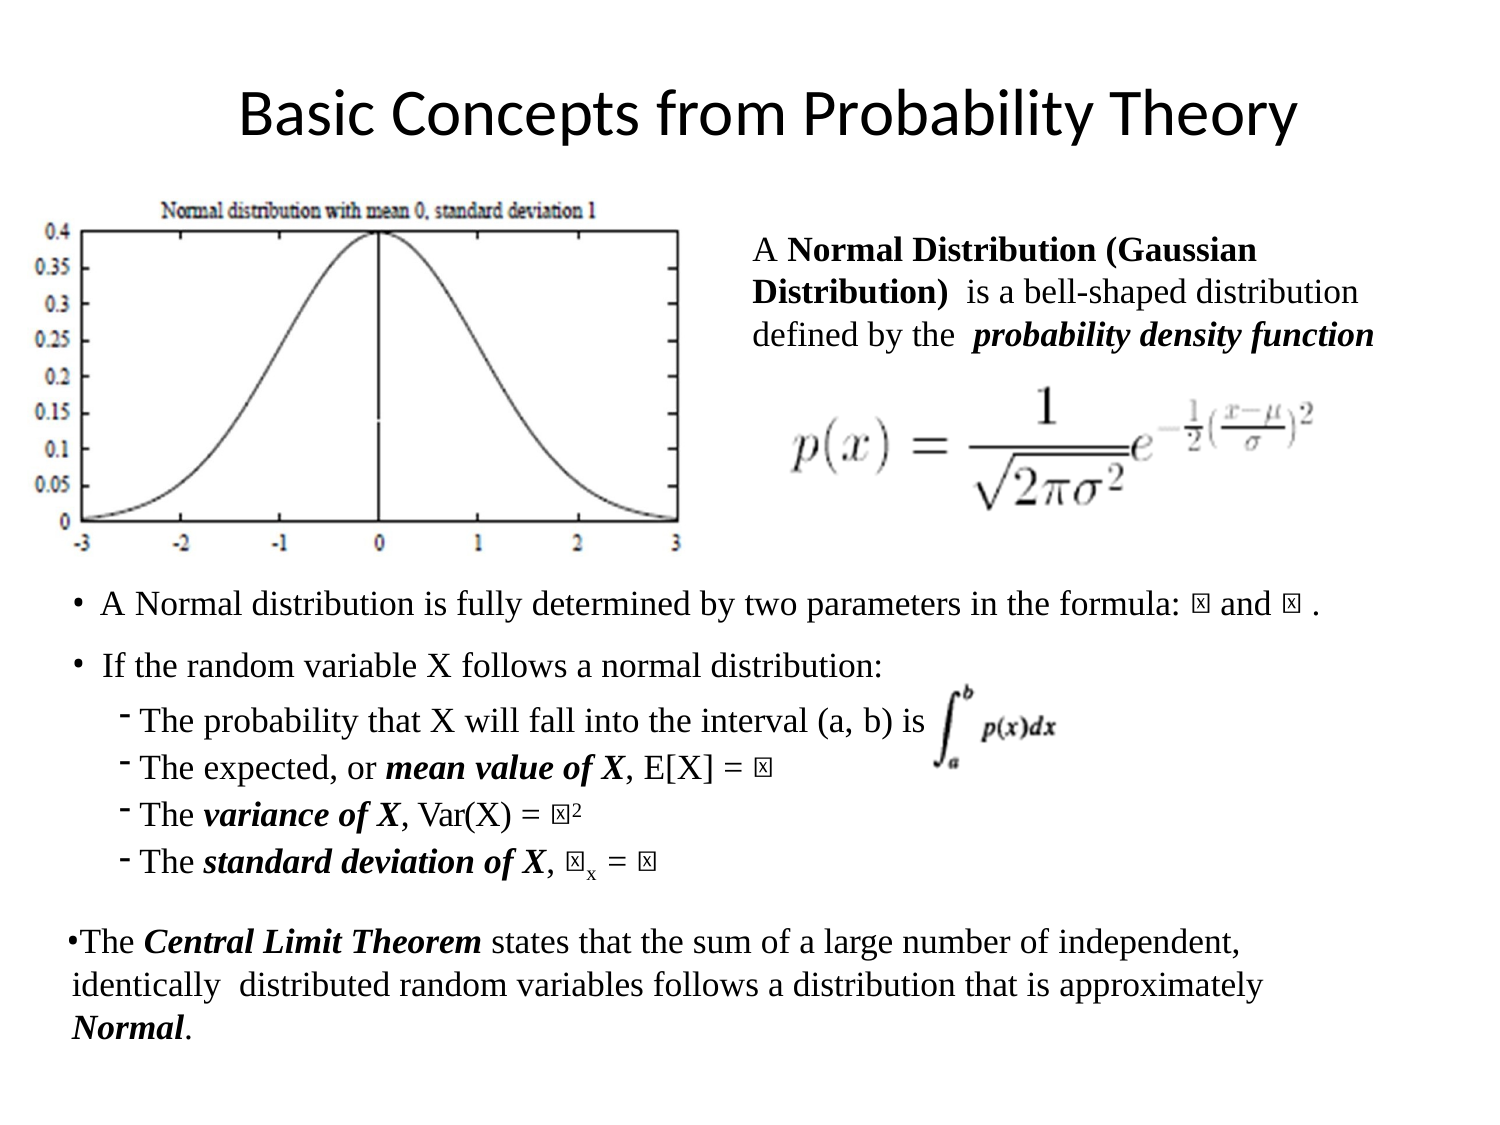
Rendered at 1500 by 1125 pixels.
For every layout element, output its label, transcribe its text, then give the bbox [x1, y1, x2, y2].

text_box A Normal Distribution (Gaussian Distribution) is a bell-shaped distribution defined by the probability density function [750, 224, 1448, 354]
picture [789, 385, 1314, 512]
picture [932, 682, 1058, 770]
picture [27, 198, 686, 557]
title Basic Concepts from Probability Theory [234, 13, 1302, 203]
text_box A Normal distribution is fully determined by two parameters in the formula:  and  . If the random variable X follows a normal distribution: The probability that X will fall into the interval (a, b) is The expected, or mean value of X, E[X] =  The variance of X, Var(X) = 2 The standard deviation of X, x =  The Central Limit Theorem states that the sum of a large number of independent, identically distributed random variables follows a distribution that is approximately Normal. [66, 560, 1397, 1047]
